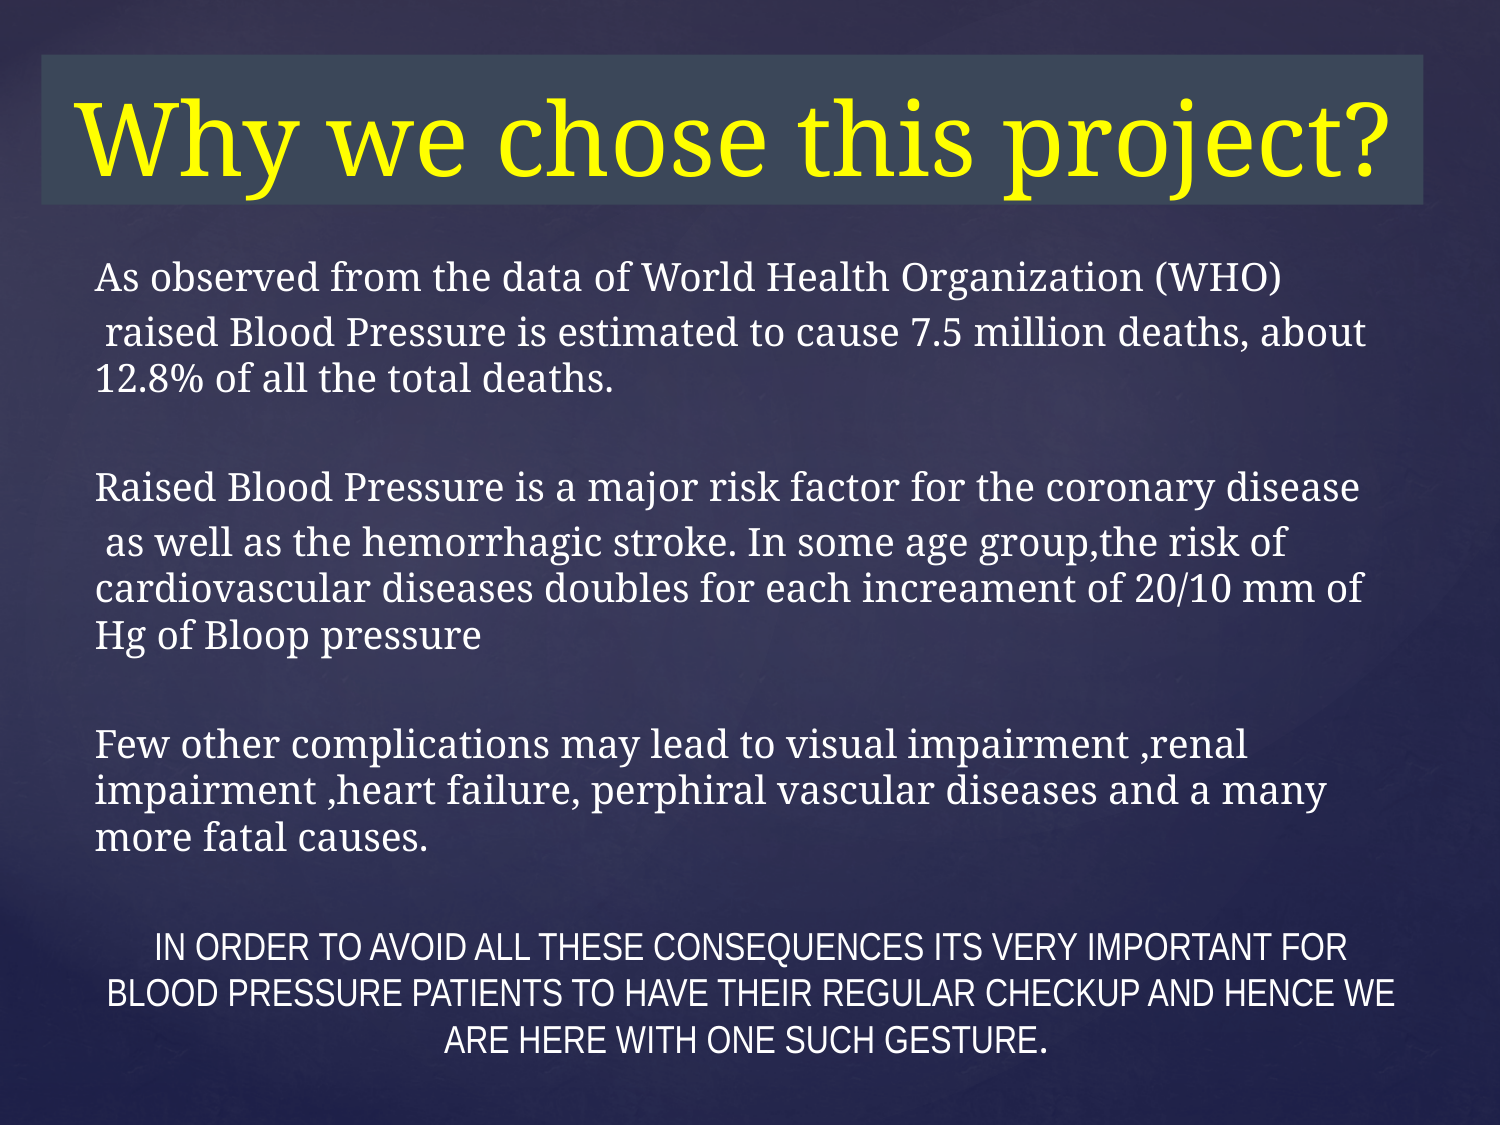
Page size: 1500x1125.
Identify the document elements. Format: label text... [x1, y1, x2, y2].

title Why we chose this project? [41, 54, 1424, 205]
list As observed from the data of World Health Organization (WHO) raised Blood Pressure is estimated to cause 7.5 million deaths, about 12.8% of all the total deaths. Raised Blood Pressure is a major risk factor for the coronary disease as well as the hemorrhagic stroke. In some age group,the risk of cardiovascular diseases doubles for each increament of 20/10 mm of Hg of Bloop pressure Few other complications may lead to visual impairment ,renal impairment ,heart failure, perphiral vascular diseases and a many more fatal causes. IN ORDER TO AVOID ALL THESE CONSEQUENCES ITS VERY IMPORTANT FOR BLOOD PRESSURE PATIENTS TO HAVE THEIR REGULAR CHECKUP AND HENCE WE ARE HERE WITH ONE SUCH GESTURE. [76, 243, 1424, 1071]
